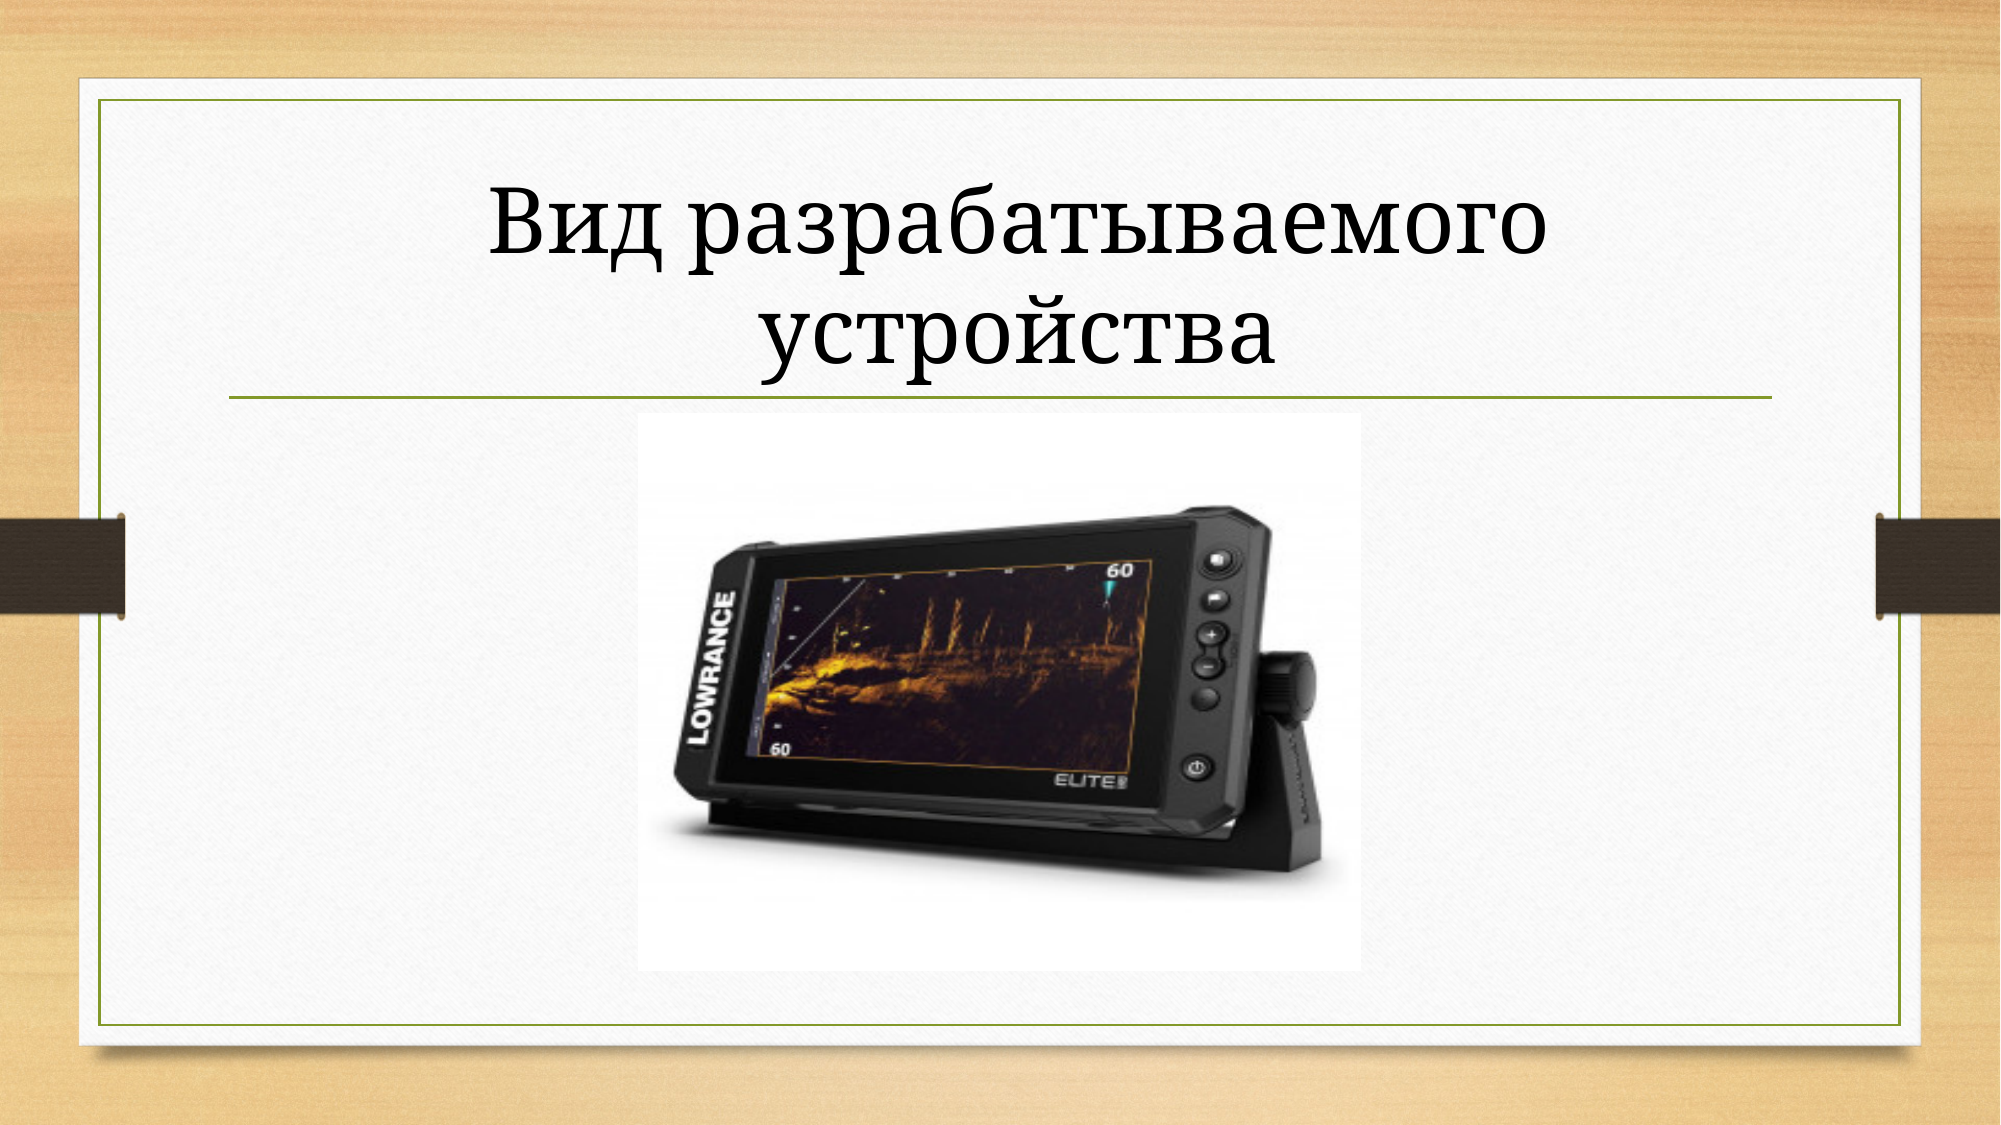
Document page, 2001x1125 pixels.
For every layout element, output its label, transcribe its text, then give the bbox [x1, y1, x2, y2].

text_box Вид разрабатываемого устройства [361, 154, 1677, 389]
picture [0, 0, 2001, 1125]
